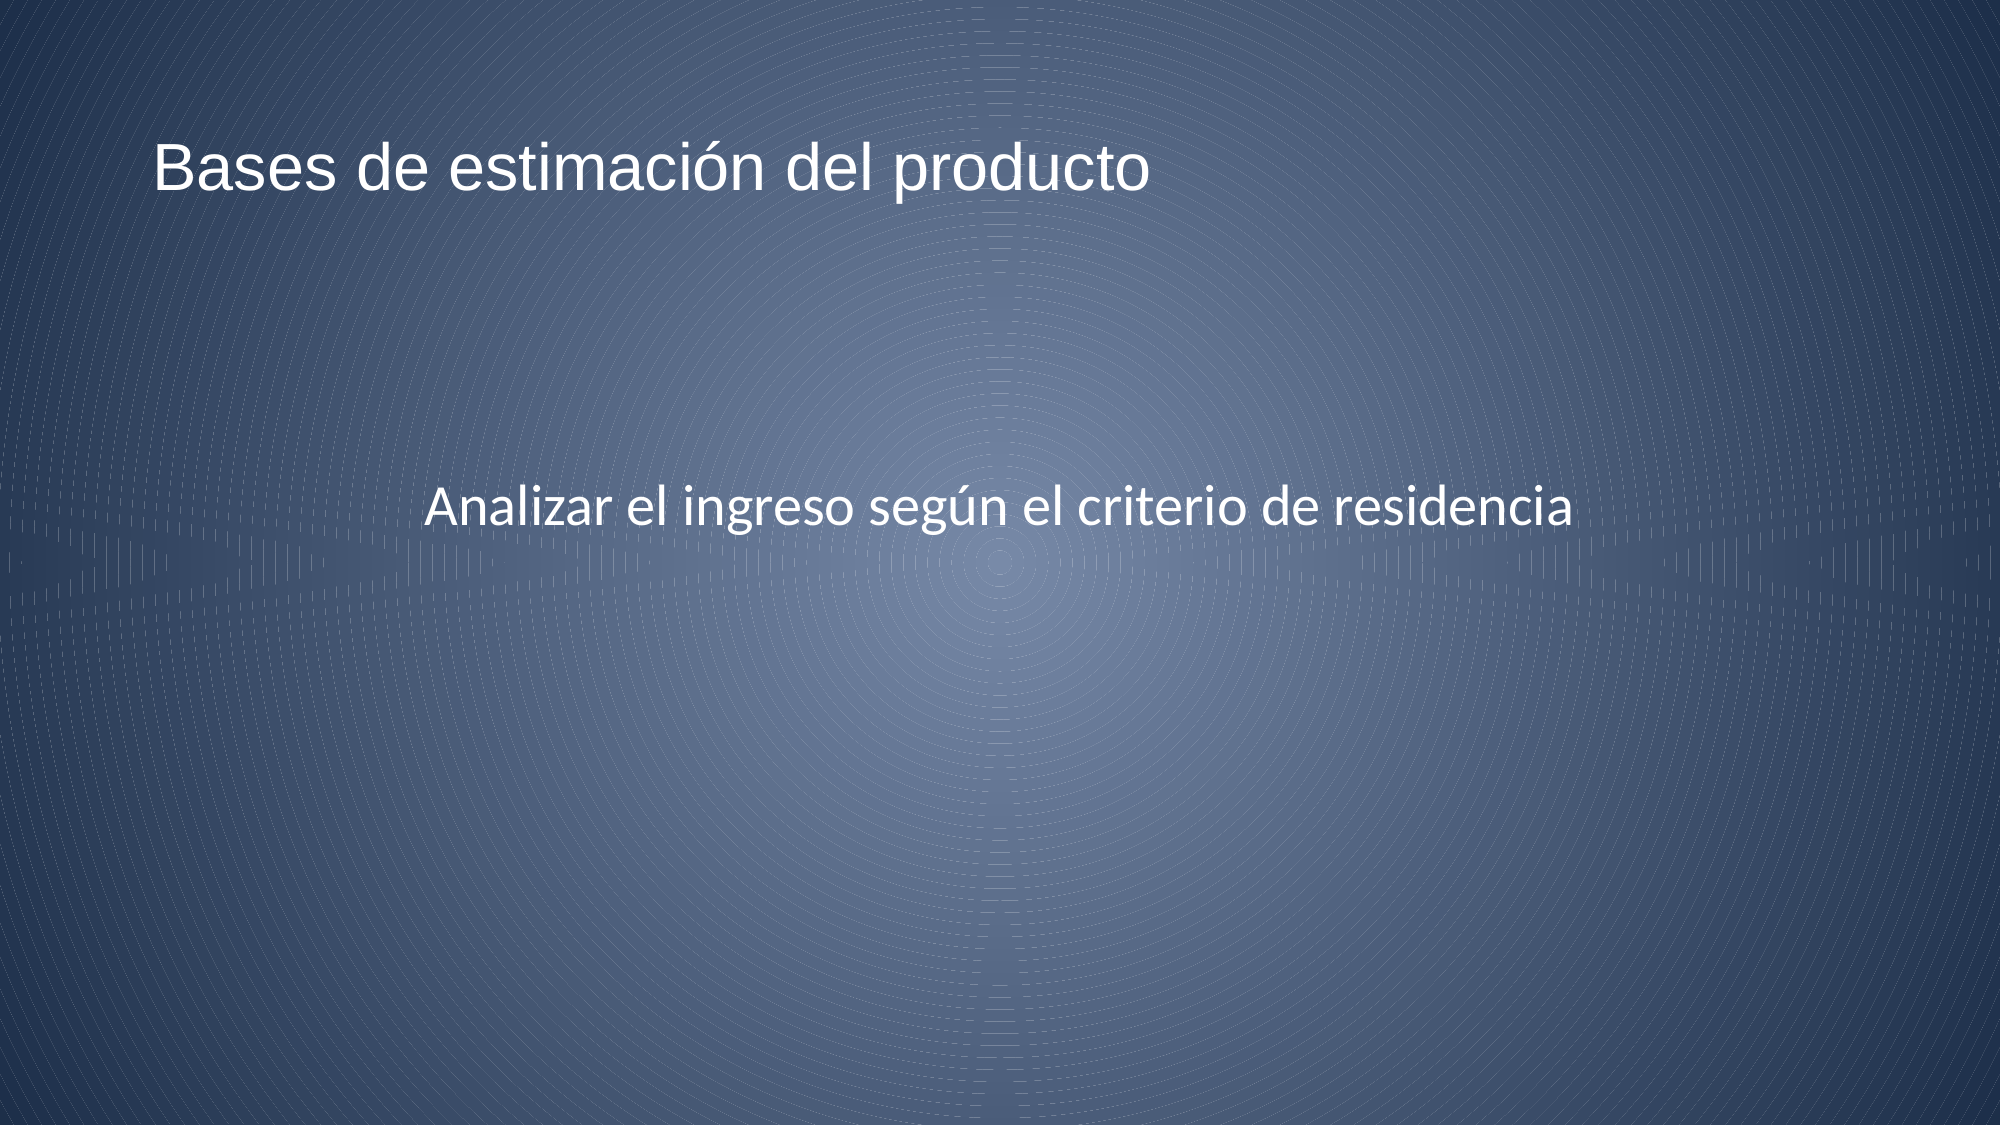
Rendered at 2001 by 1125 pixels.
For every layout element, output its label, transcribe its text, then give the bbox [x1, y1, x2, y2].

list Analizar el ingreso según el criterio de residencia [137, 299, 1863, 1014]
title Bases de estimación del producto [137, 59, 1863, 278]
